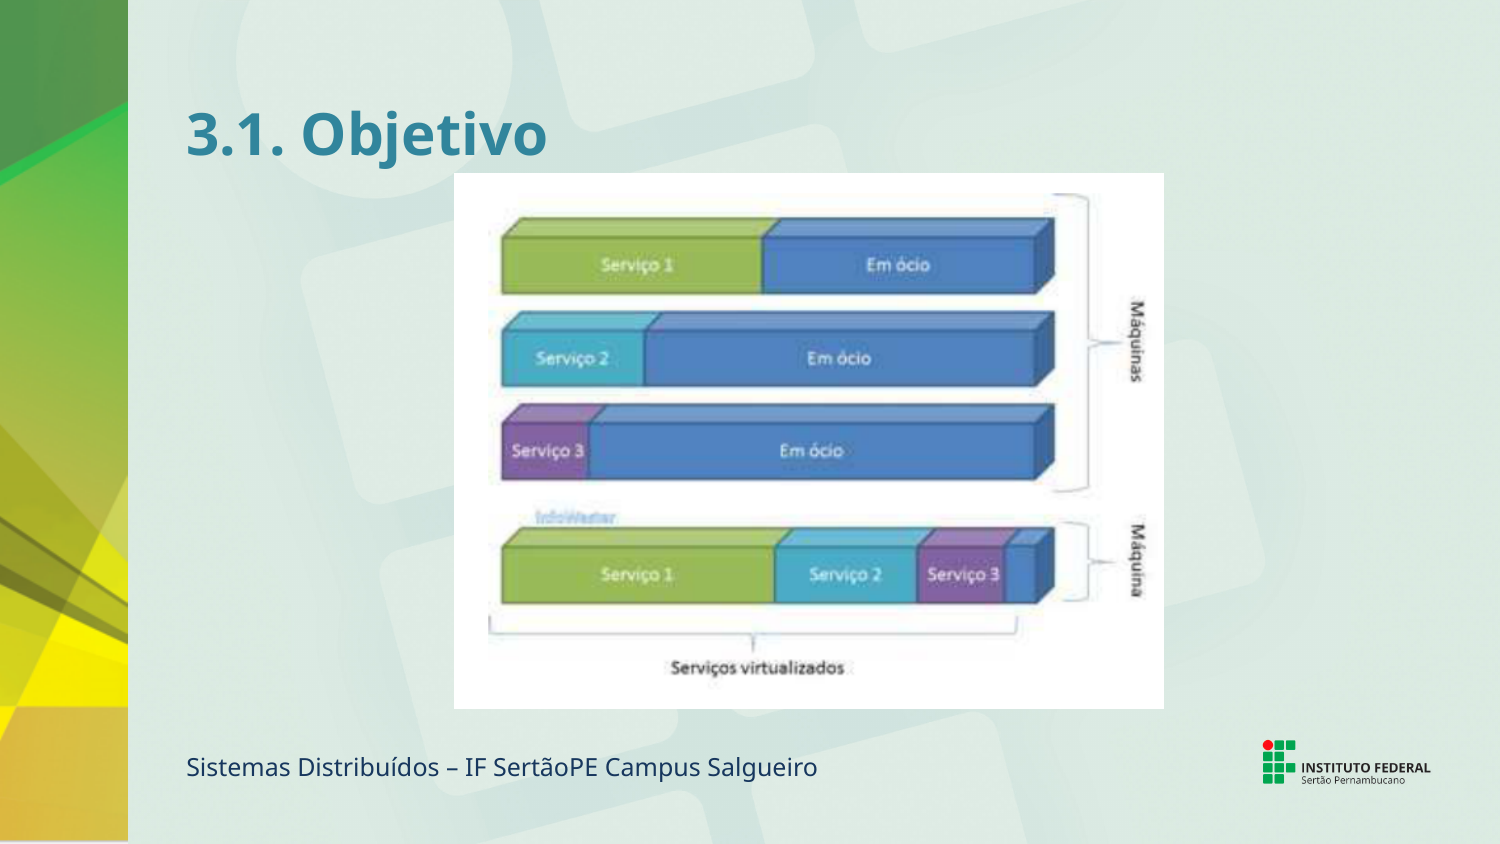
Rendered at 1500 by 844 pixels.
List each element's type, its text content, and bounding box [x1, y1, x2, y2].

list 3.1. Objetivo [171, 32, 1447, 233]
title Sistemas Distribuídos – IF SertãoPE Campus Salgueiro [171, 740, 1291, 793]
picture [0, 0, 1500, 844]
